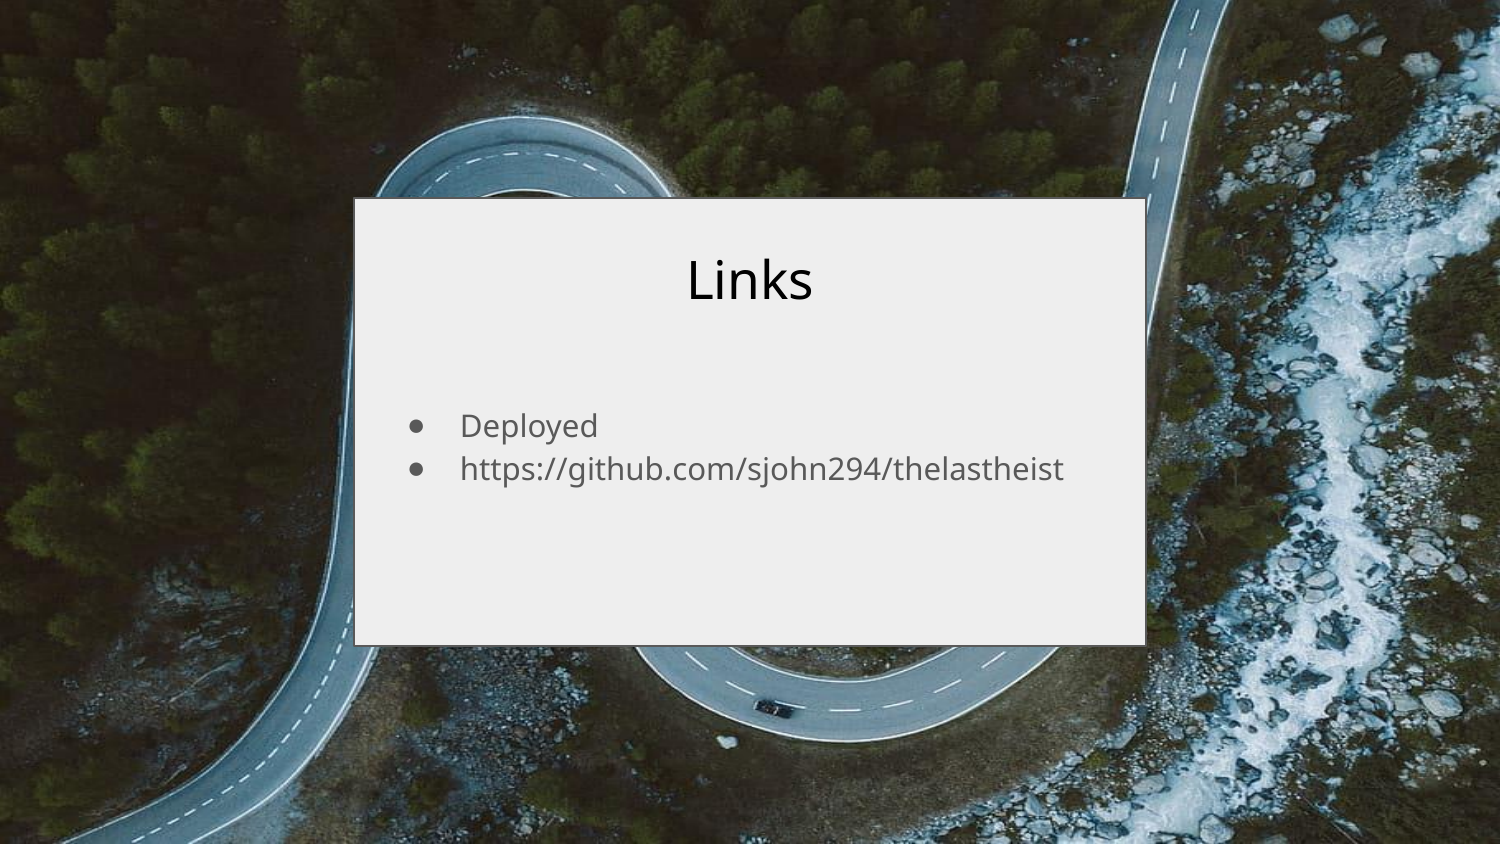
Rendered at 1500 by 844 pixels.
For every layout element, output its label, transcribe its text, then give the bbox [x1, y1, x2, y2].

text_box [354, 197, 1146, 646]
title Links [401, 231, 1099, 315]
picture [0, 0, 1500, 844]
list Deployed https://github.com/sjohn294/thelastheist [369, 315, 1131, 607]
